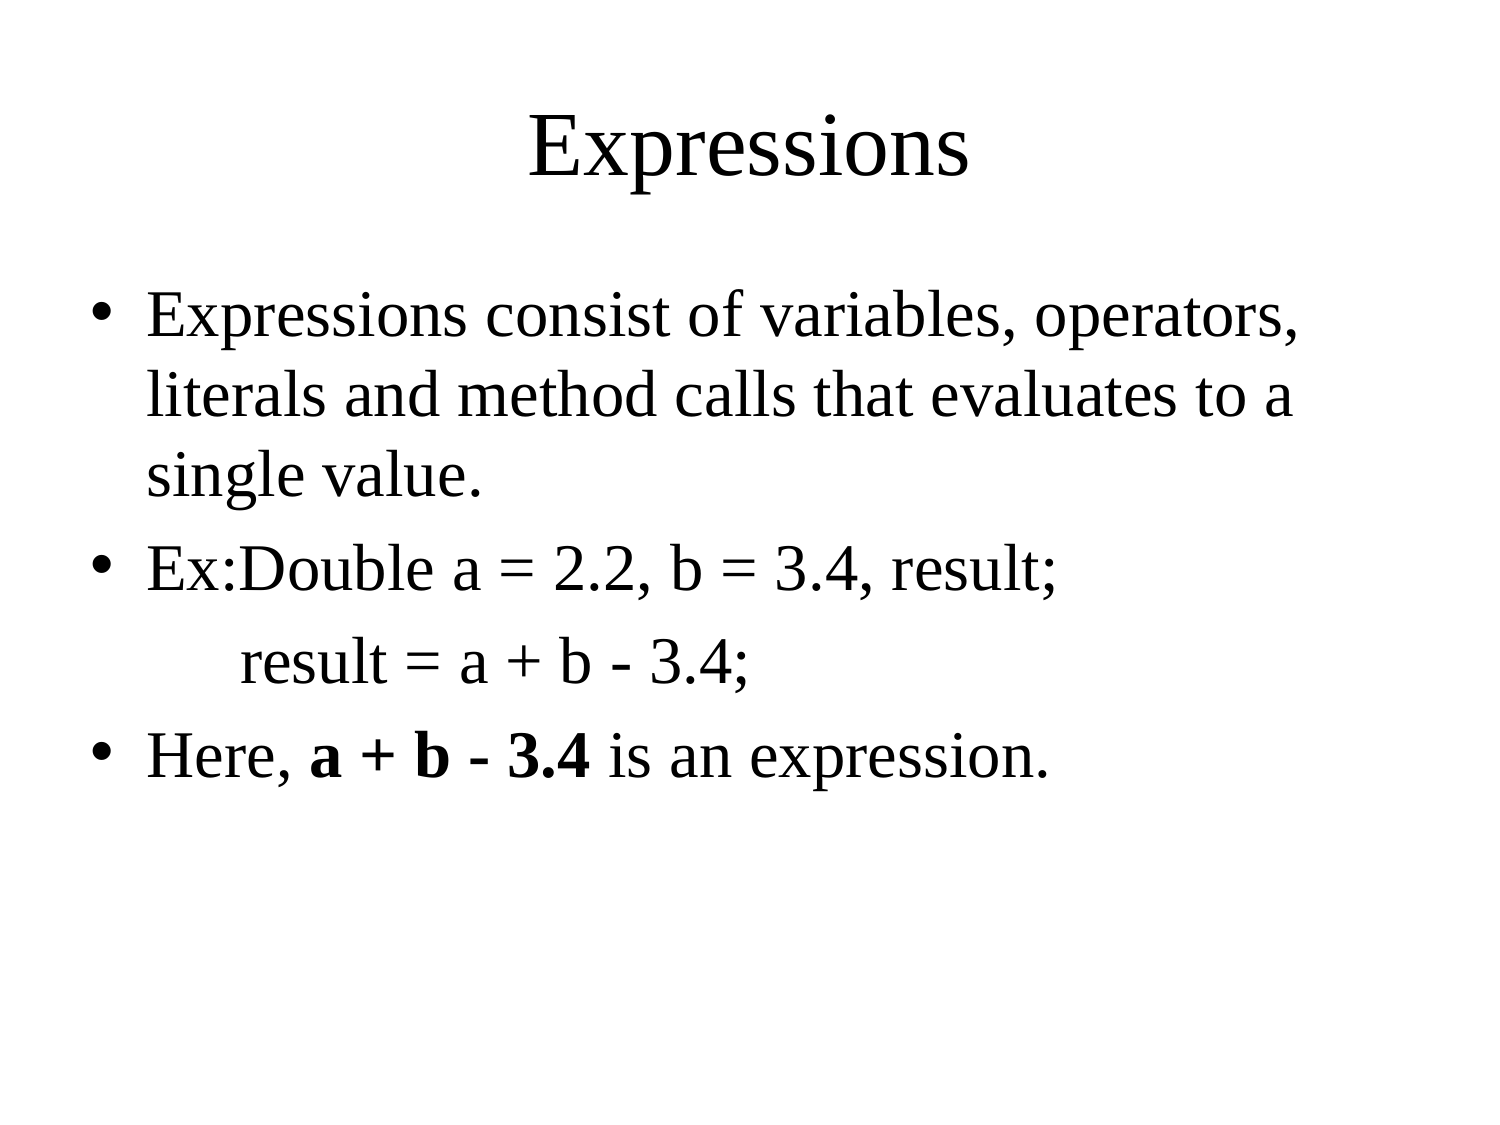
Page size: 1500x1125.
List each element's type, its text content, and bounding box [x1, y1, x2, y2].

title Expressions [75, 45, 1425, 233]
list Expressions consist of variables, operators, literals and method calls that evaluates to a single value. Ex:Double a = 2.2, b = 3.4, result; result = a + b - 3.4; Here, a + b - 3.4 is an expression. [75, 262, 1425, 1005]
